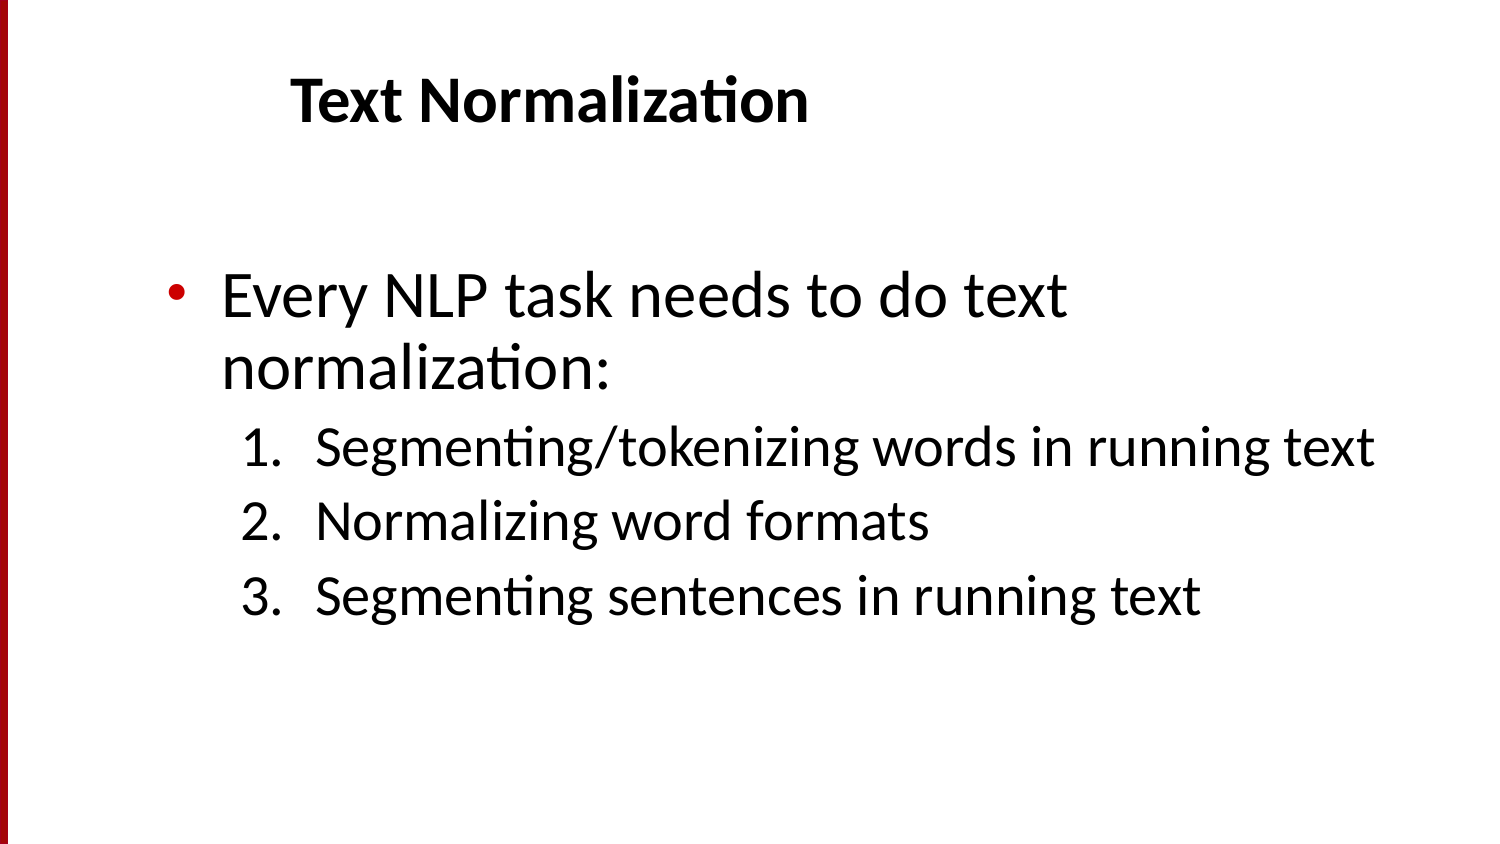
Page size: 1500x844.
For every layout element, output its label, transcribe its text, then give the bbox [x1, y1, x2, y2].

list Every NLP task needs to do text normalization: Segmenting/tokenizing words in running text Normalizing word formats Segmenting sentences in running text [150, 159, 1425, 722]
title Text Normalization [275, 2, 1500, 144]
